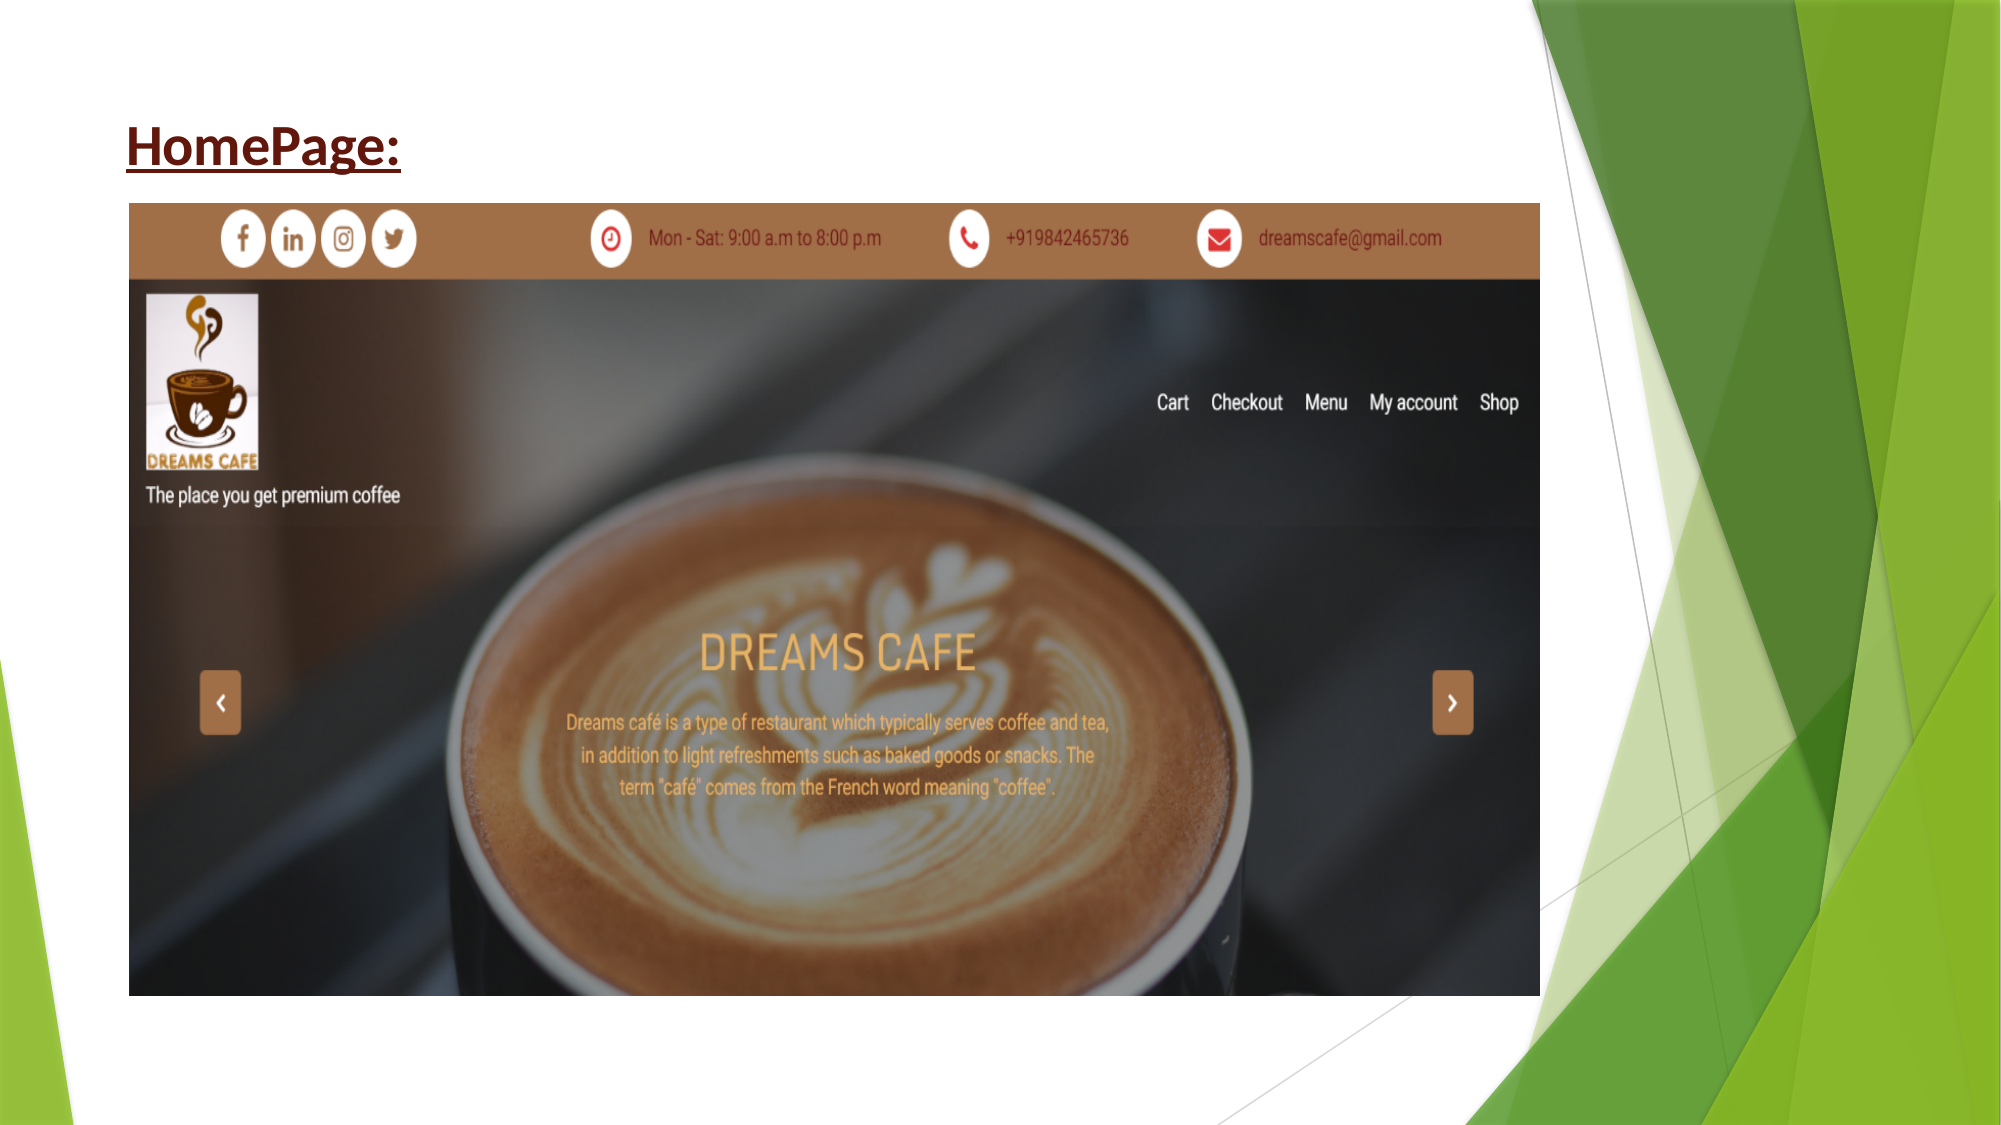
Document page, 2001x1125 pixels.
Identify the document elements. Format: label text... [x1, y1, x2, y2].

title HomePage: [111, 99, 1522, 191]
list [129, 202, 1541, 997]
